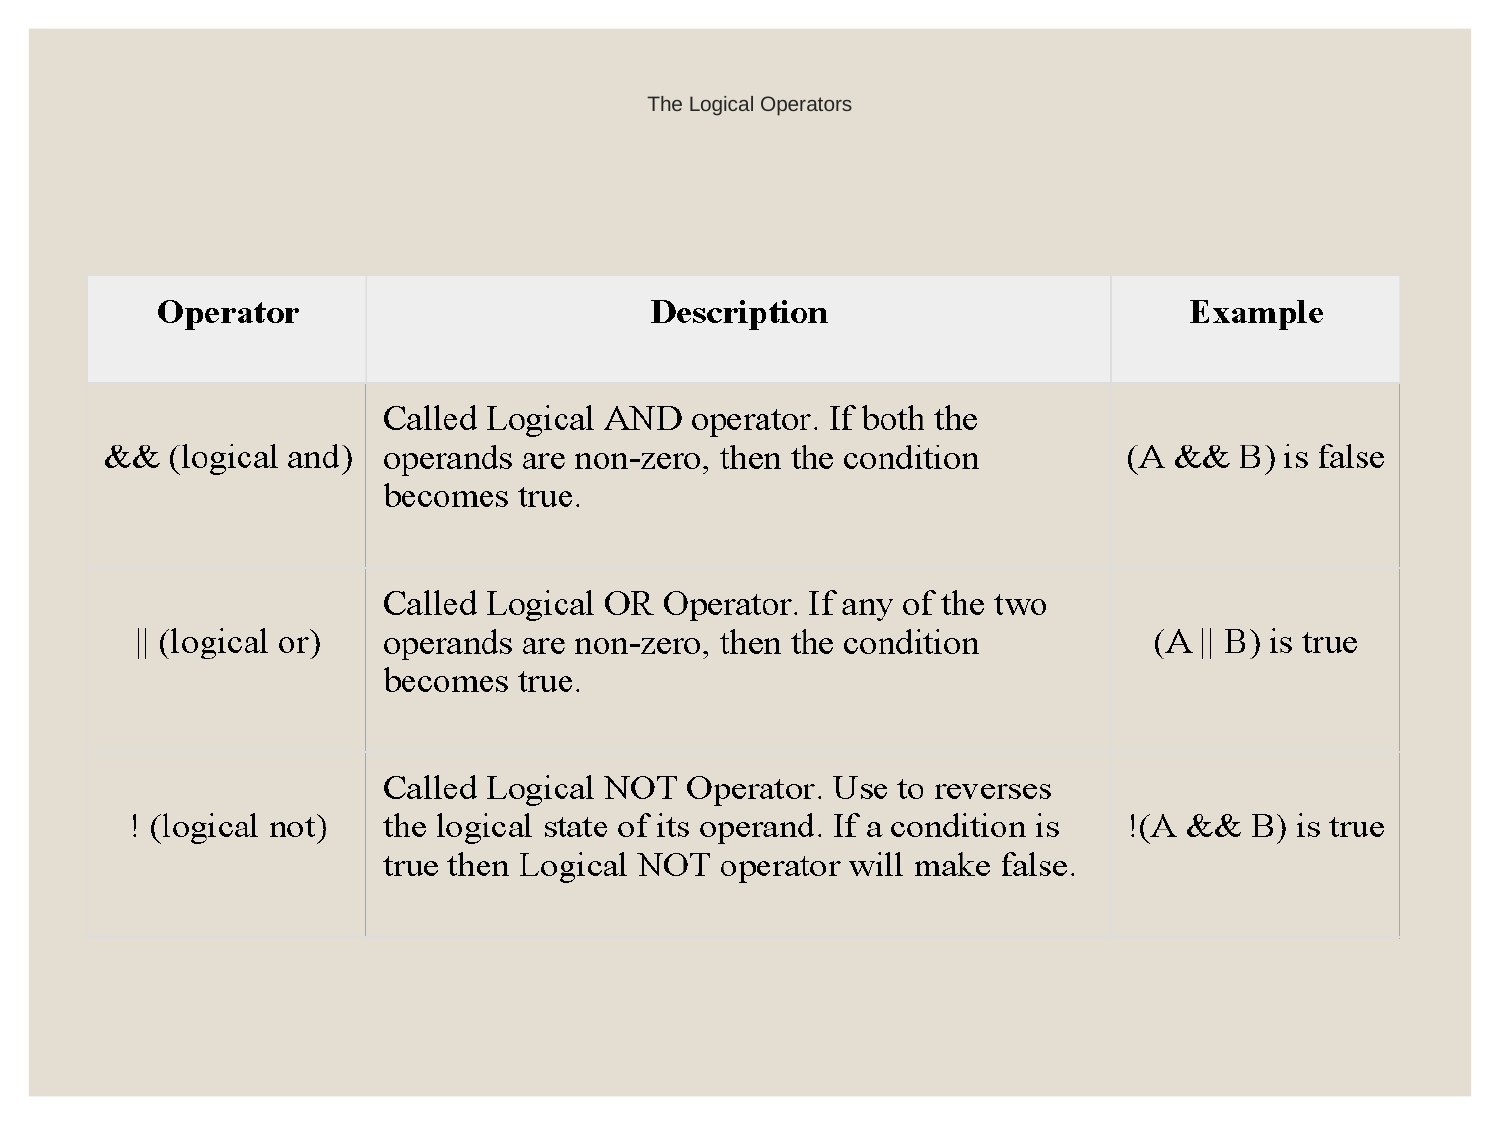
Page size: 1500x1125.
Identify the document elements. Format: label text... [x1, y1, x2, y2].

title The Logical Operators [120, 62, 1380, 150]
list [87, 275, 1401, 1001]
